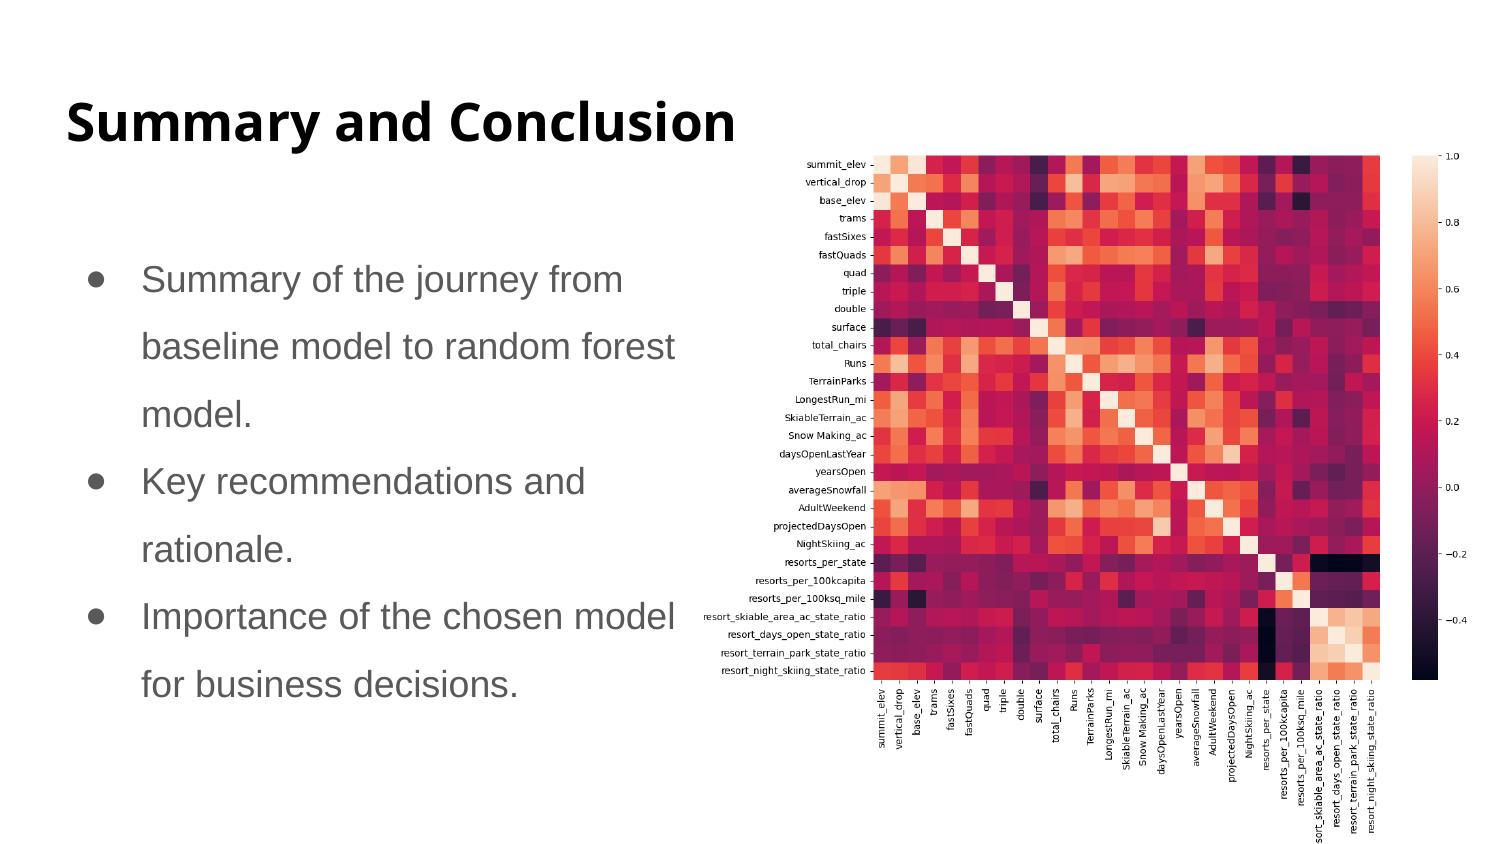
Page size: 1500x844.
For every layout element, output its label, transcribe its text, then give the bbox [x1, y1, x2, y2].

title Summary and Conclusion [51, 72, 1449, 167]
list Summary of the journey from baseline model to random forest model. Key recommendations and rationale. Importance of the chosen model for business decisions. [51, 217, 690, 750]
picture [695, 145, 1474, 844]
